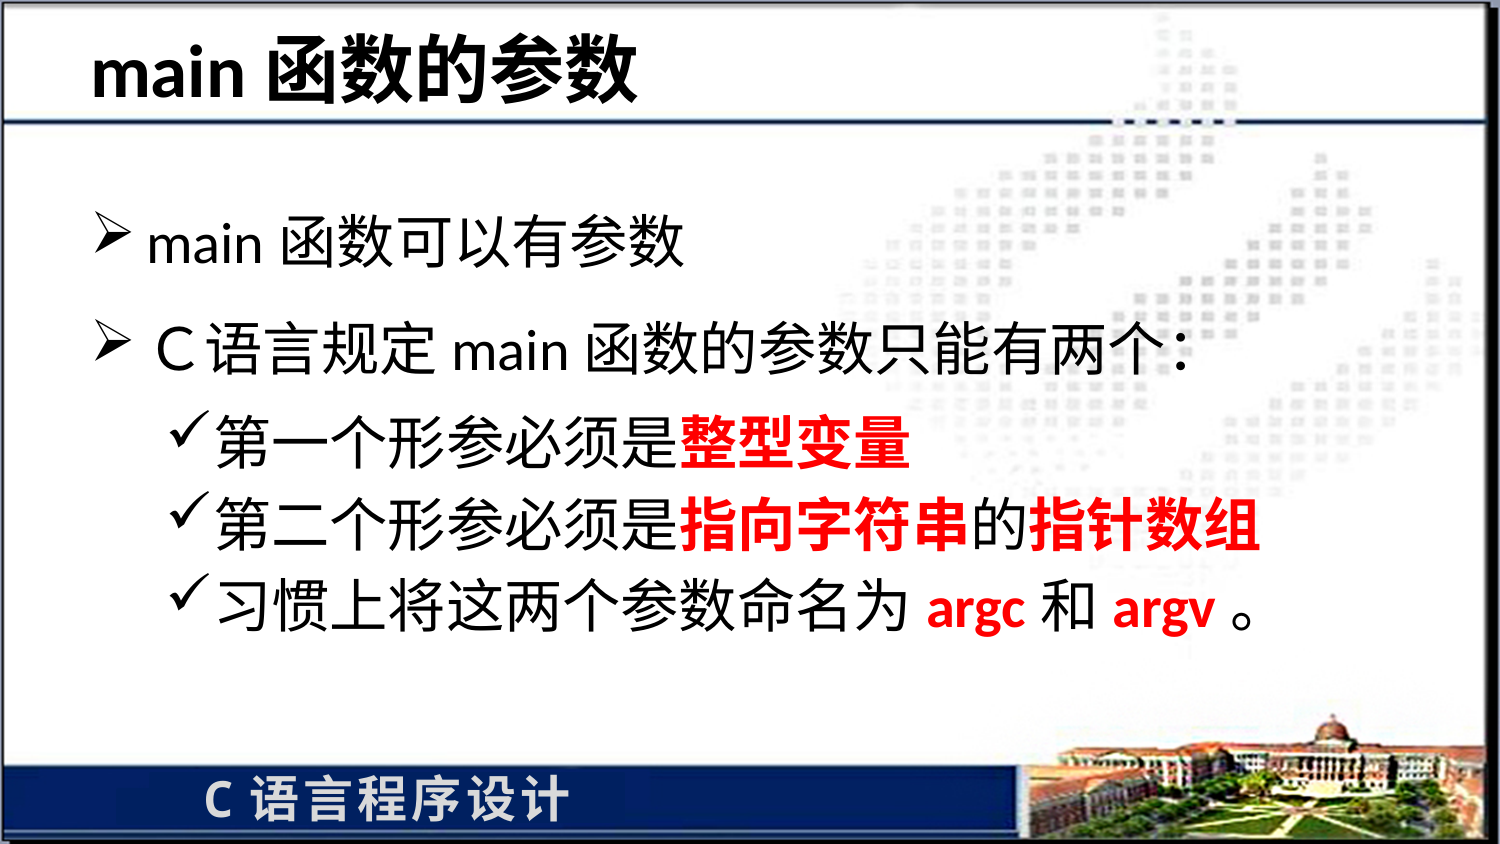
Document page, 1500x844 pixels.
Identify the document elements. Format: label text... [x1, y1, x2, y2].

text_box [147, 346, 809, 412]
picture [0, 0, 1500, 844]
title main函数的参数 [75, 20, 1425, 115]
list main函数可以有参数 Ｃ语言规定main函数的参数只能有两个： 第一个形参必须是整型变量 第二个形参必须是指向字符串的指针数组 习惯上将这两个参数命名为argc和argv。 [75, 197, 1400, 718]
